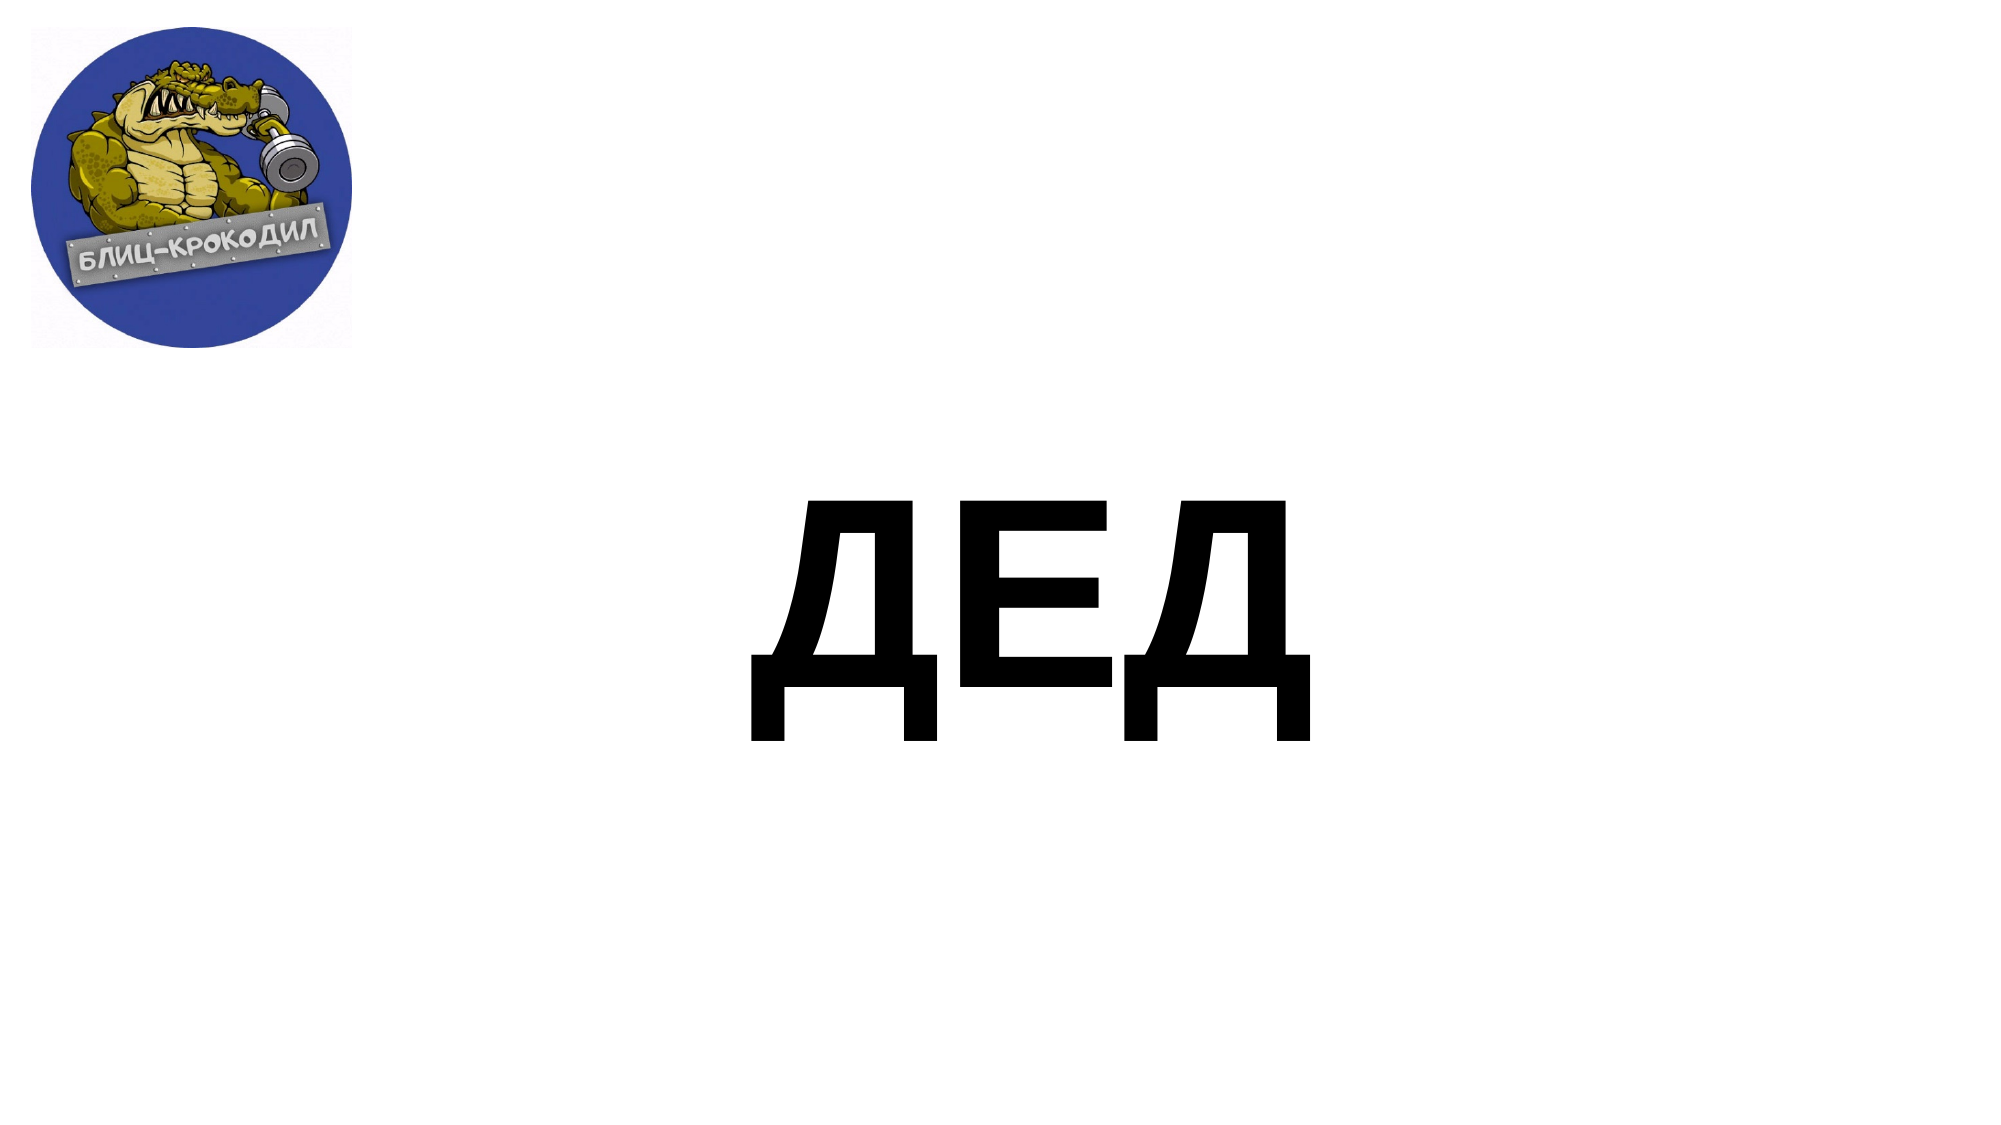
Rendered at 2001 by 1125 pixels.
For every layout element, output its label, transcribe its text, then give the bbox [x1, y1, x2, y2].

title ДЕД [282, 361, 1783, 754]
picture [31, 27, 352, 348]
